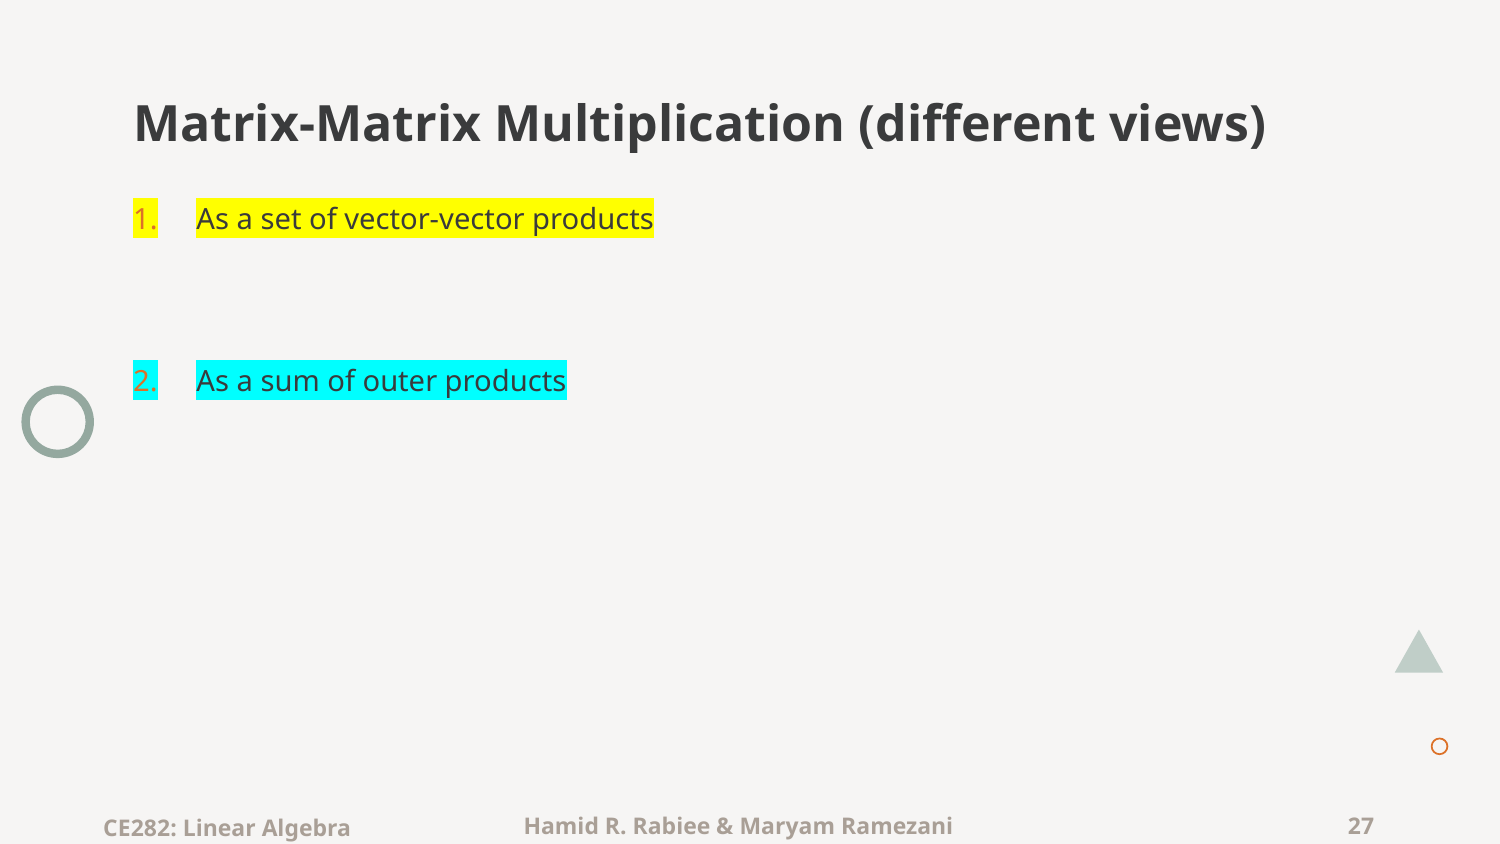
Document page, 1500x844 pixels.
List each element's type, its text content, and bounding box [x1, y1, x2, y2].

title Matrix-Matrix Multiplication (different views) [118, 76, 1382, 181]
slide_number CE282: Linear Algebra [91, 805, 430, 844]
footer Hamid R. Rabiee & Maryam Ramezani [485, 805, 992, 844]
